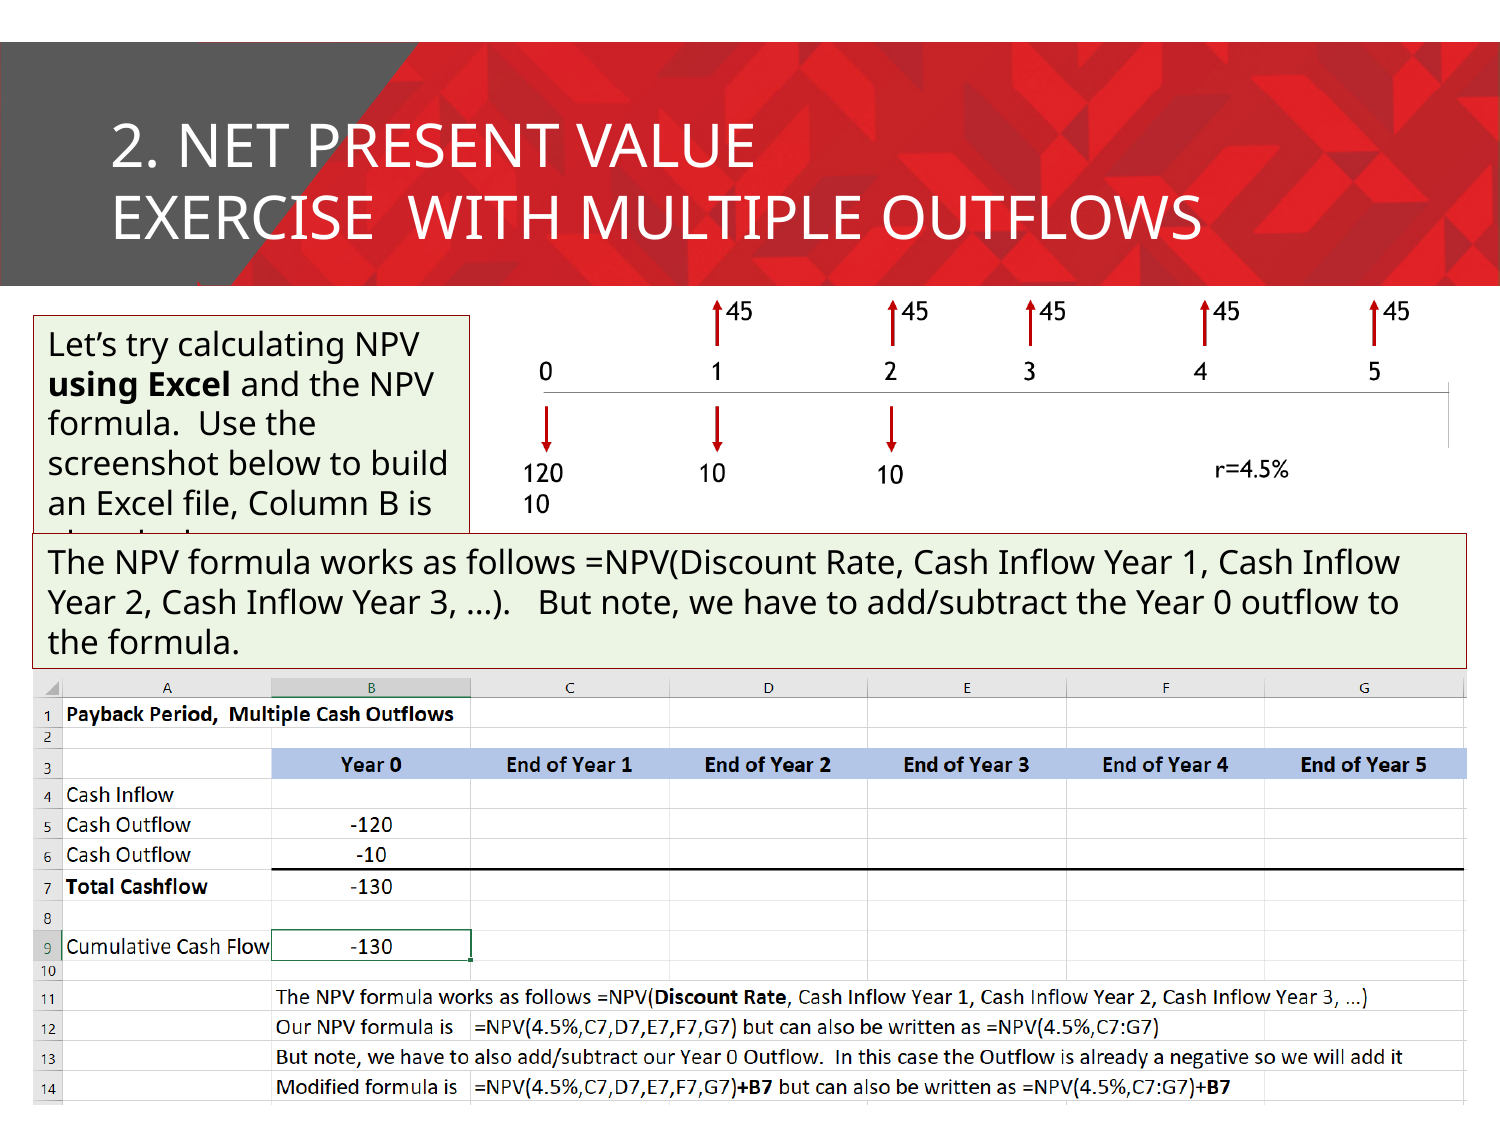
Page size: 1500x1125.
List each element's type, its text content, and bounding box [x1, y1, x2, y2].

text_box Let’s try calculating NPV using Excel and the NPV formula. Use the screenshot below to build an Excel file, Column B is already done. [33, 315, 470, 533]
picture [32, 630, 1467, 1105]
text_box The NPV formula works as follows =NPV(Discount Rate, Cash Inflow Year 1, Cash Inflow Year 2, Cash Inflow Year 3, …). But note, we have to add/subtract the Year 0 outflow to the formula. [32, 533, 1467, 630]
title 2. Net present value exercise with multiple outflows [95, 81, 1406, 260]
text_box [1085, 1027, 1500, 1123]
picture [232, 42, 1500, 534]
